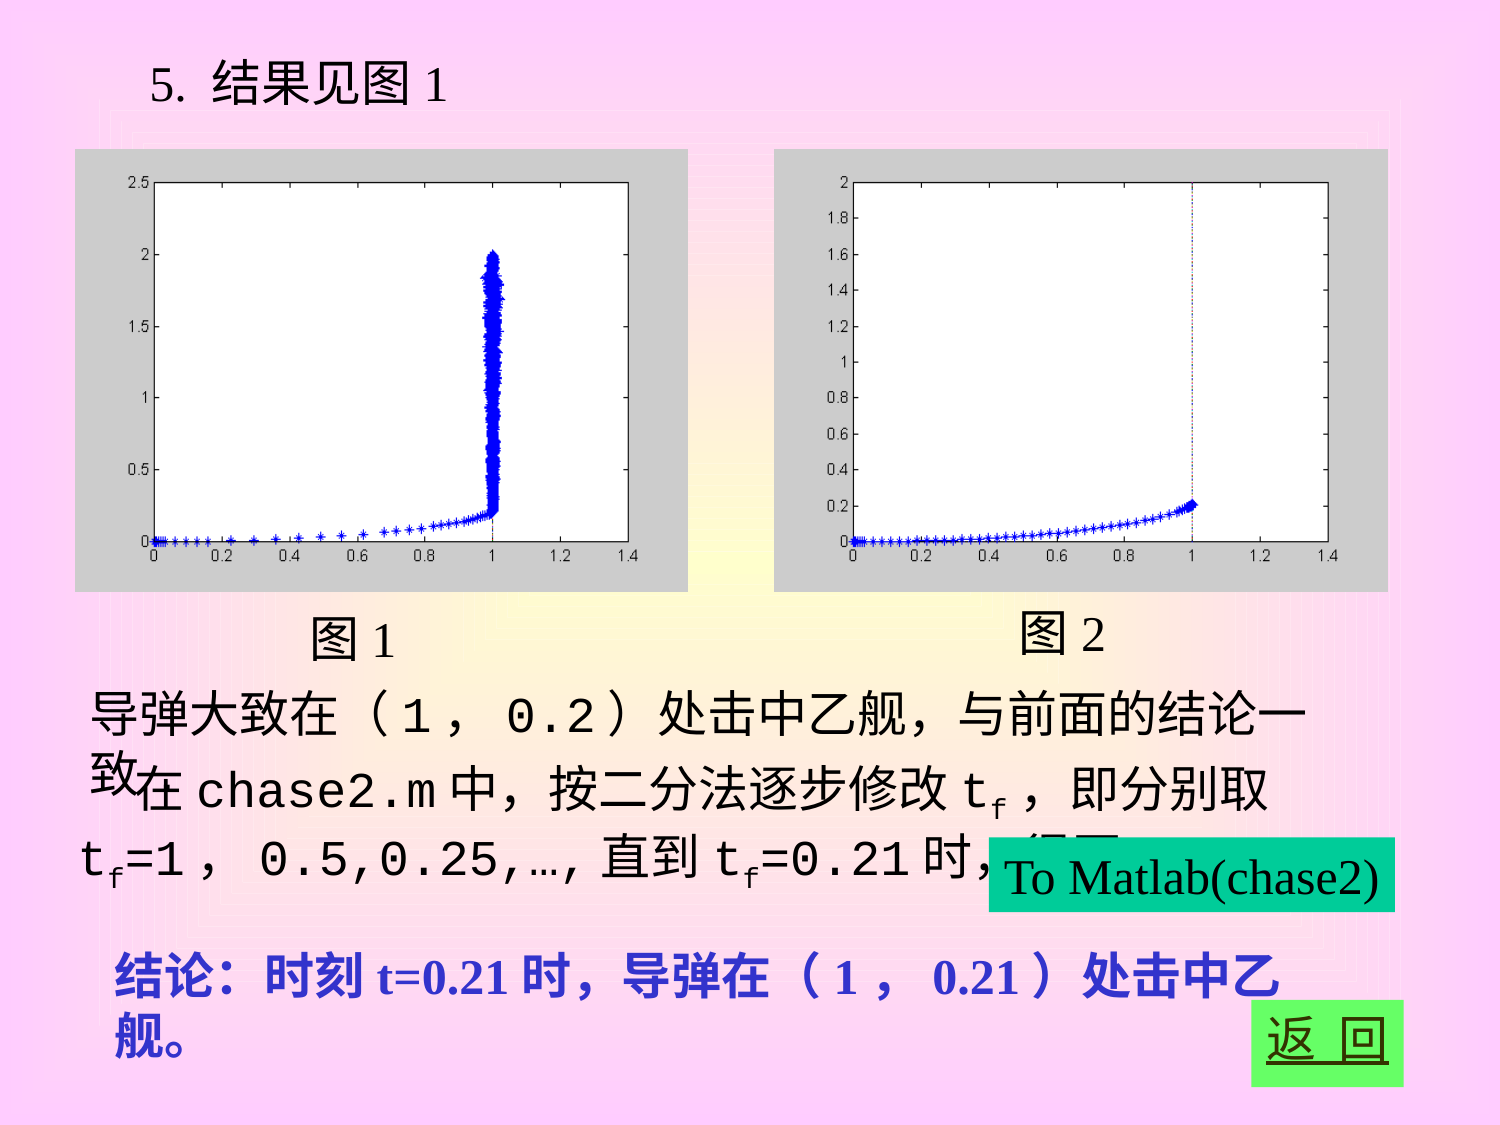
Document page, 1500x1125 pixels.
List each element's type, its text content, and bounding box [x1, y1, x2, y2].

text_box 在chase2.m中，按二分法逐步修改tf，即分别取tf=1，0.5,0.25,…,直到tf=0.21时，得图2. [62, 749, 1438, 902]
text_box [74, 149, 688, 676]
text_box 结论：时刻t=0.21时，导弹在（1，0.21）处击中乙舰。 [99, 937, 1338, 1073]
text_box 5. 结果见图1 [134, 44, 464, 119]
text_box 导弹大致在（1，0.2）处击中乙舰，与前面的结论一致. [75, 674, 1391, 749]
text_box 返 回 [1251, 999, 1404, 1088]
text_box To Matlab(chase2) [988, 837, 1395, 913]
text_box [774, 149, 1388, 670]
